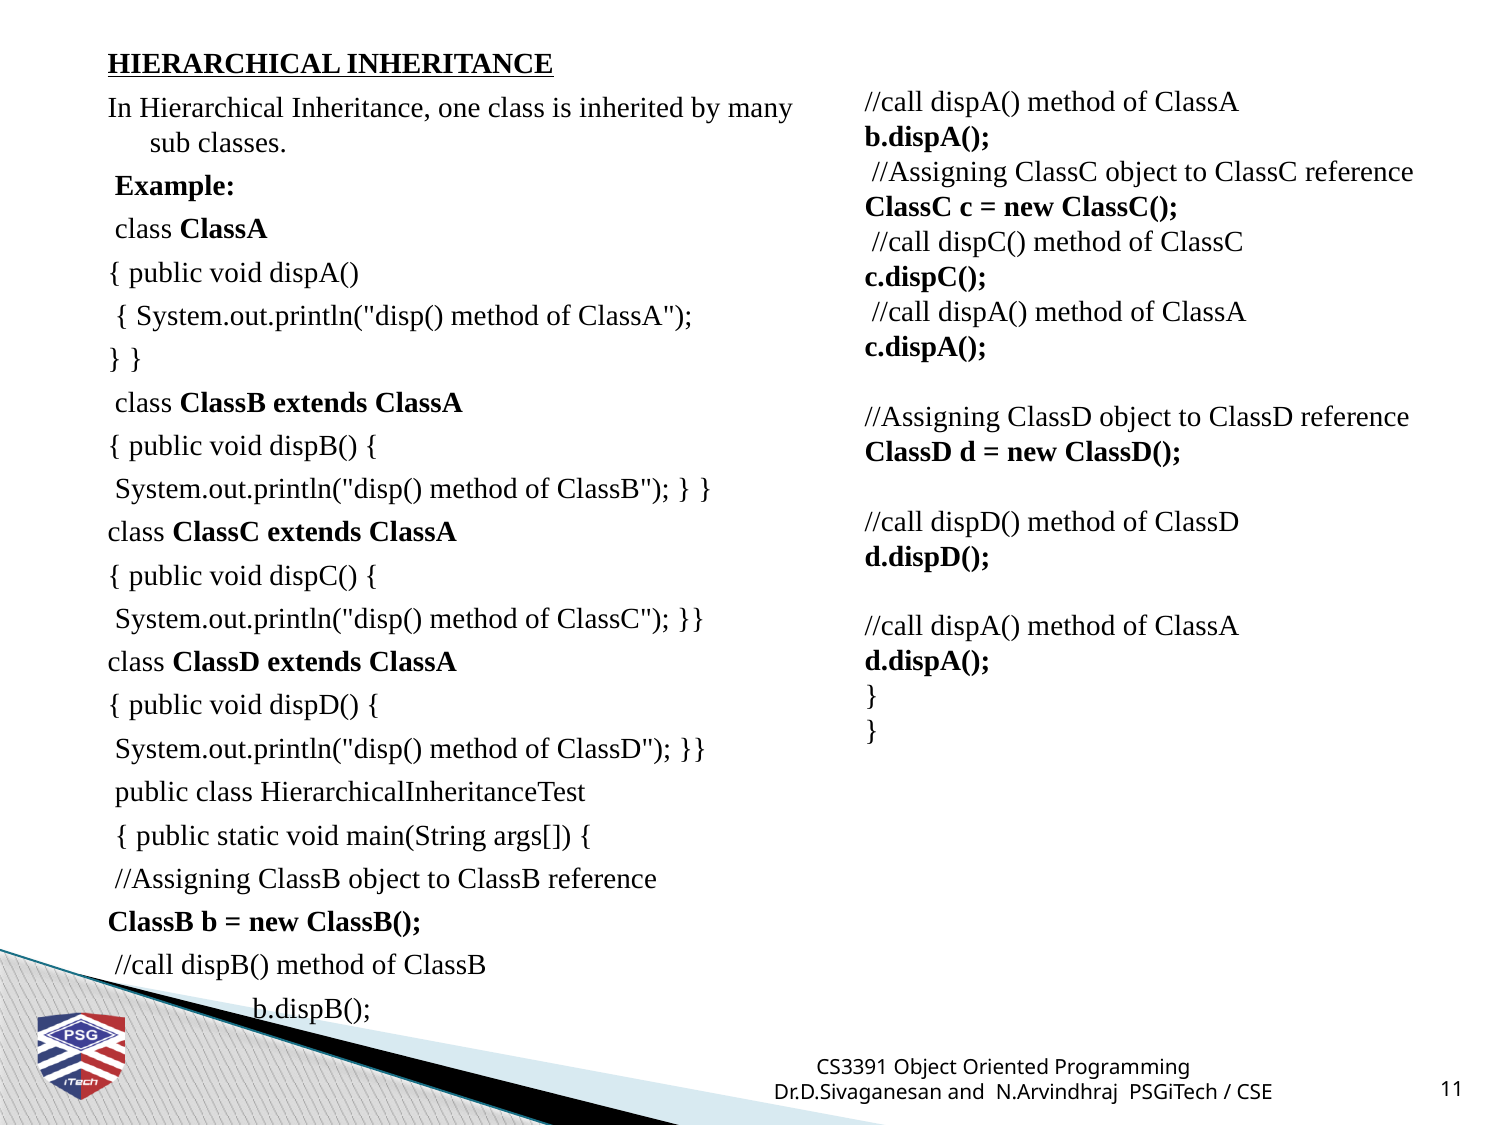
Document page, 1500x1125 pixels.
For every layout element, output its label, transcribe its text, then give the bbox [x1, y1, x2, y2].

footer CS3391 Object Oriented Programming Dr.D.Sivaganesan and N.Arvindhraj PSGiTech / CSE [718, 1050, 1288, 1112]
text_box //call dispA() method of ClassA b.dispA(); //Assigning ClassC object to ClassC reference ClassC c = new ClassC(); //call dispC() method of ClassC c.dispC(); //call dispA() method of ClassA c.dispA(); //Assigning ClassD object to ClassD reference ClassD d = new ClassD(); //call dispD() method of ClassD d.dispD(); //call dispA() method of ClassA d.dispA(); } } [849, 74, 1450, 789]
slide_number 11 [1418, 1051, 1479, 1112]
list HIERARCHICAL INHERITANCE In Hierarchical Inheritance, one class is inherited by many sub classes. Example: class ClassA { public void dispA() { System.out.println("disp() method of ClassA"); } } class ClassB extends ClassA { public void dispB() { System.out.println("disp() method of ClassB"); } } class ClassC extends ClassA { public void dispC() { System.out.println("disp() method of ClassC"); }} class ClassD extends ClassA { public void dispD() { System.out.println("disp() method of ClassD"); }} public class HierarchicalInheritanceTest { public static void main(String args[]) { //Assigning ClassB object to ClassB reference ClassB b = new ClassB(); //call dispB() method of ClassB b.dispB(); [75, 37, 850, 986]
picture [37, 1012, 125, 1100]
